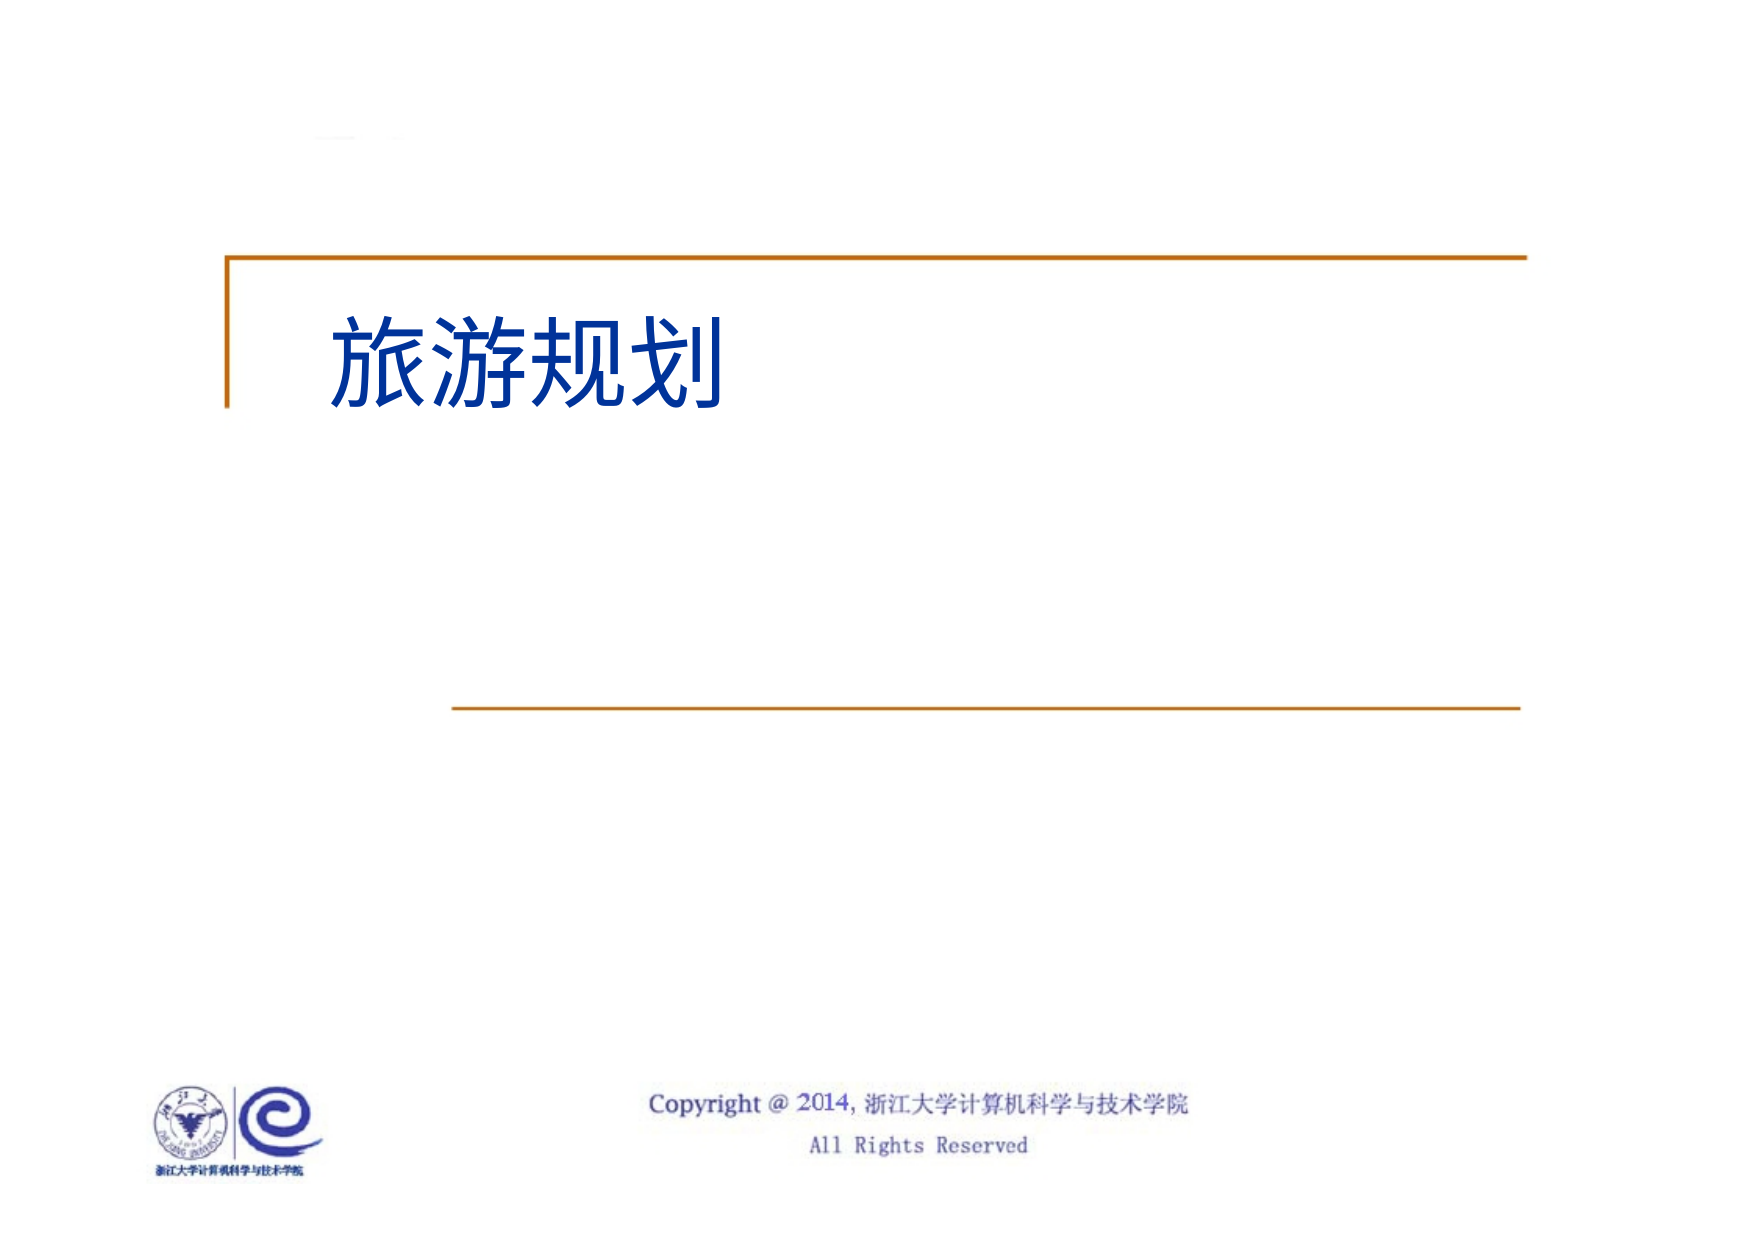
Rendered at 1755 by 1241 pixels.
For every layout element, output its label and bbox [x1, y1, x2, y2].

picture [124, 53, 1630, 1184]
